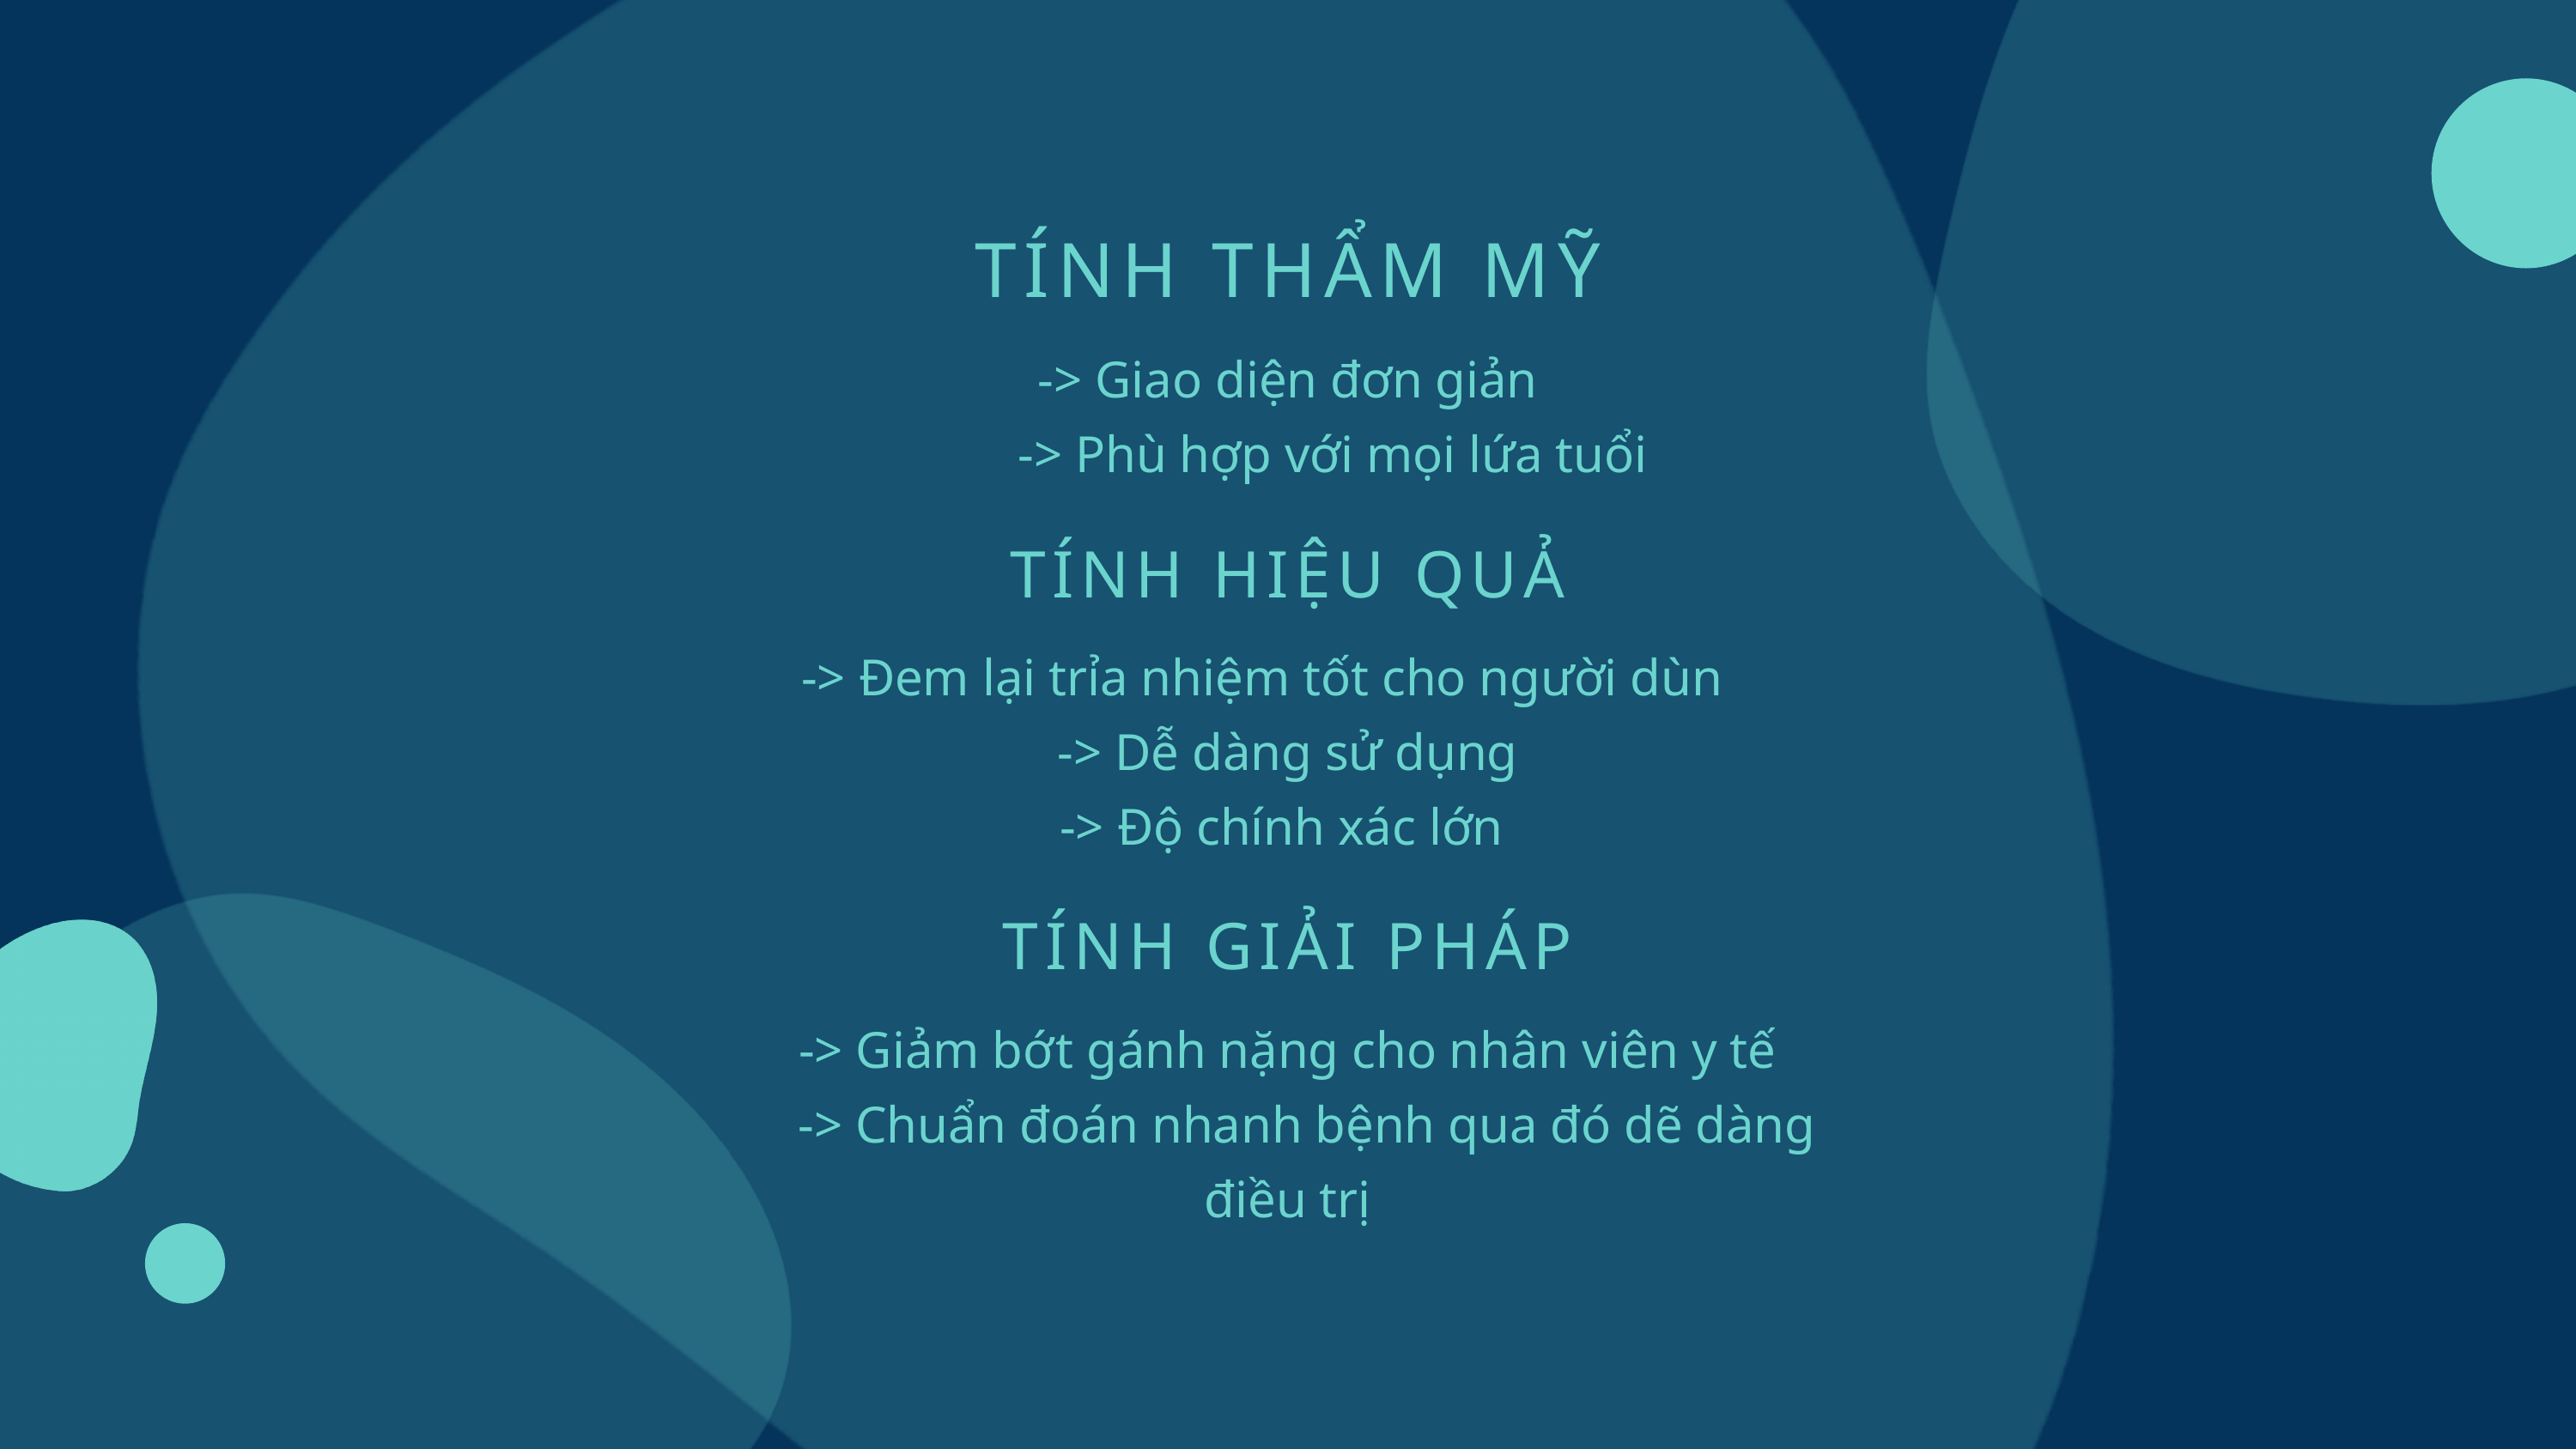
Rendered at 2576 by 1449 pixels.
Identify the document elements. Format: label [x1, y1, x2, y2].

text_box [144, 1222, 226, 1304]
picture [0, 0, 2576, 1449]
text_box [2431, 77, 2576, 269]
text_box [733, 223, 1843, 1226]
